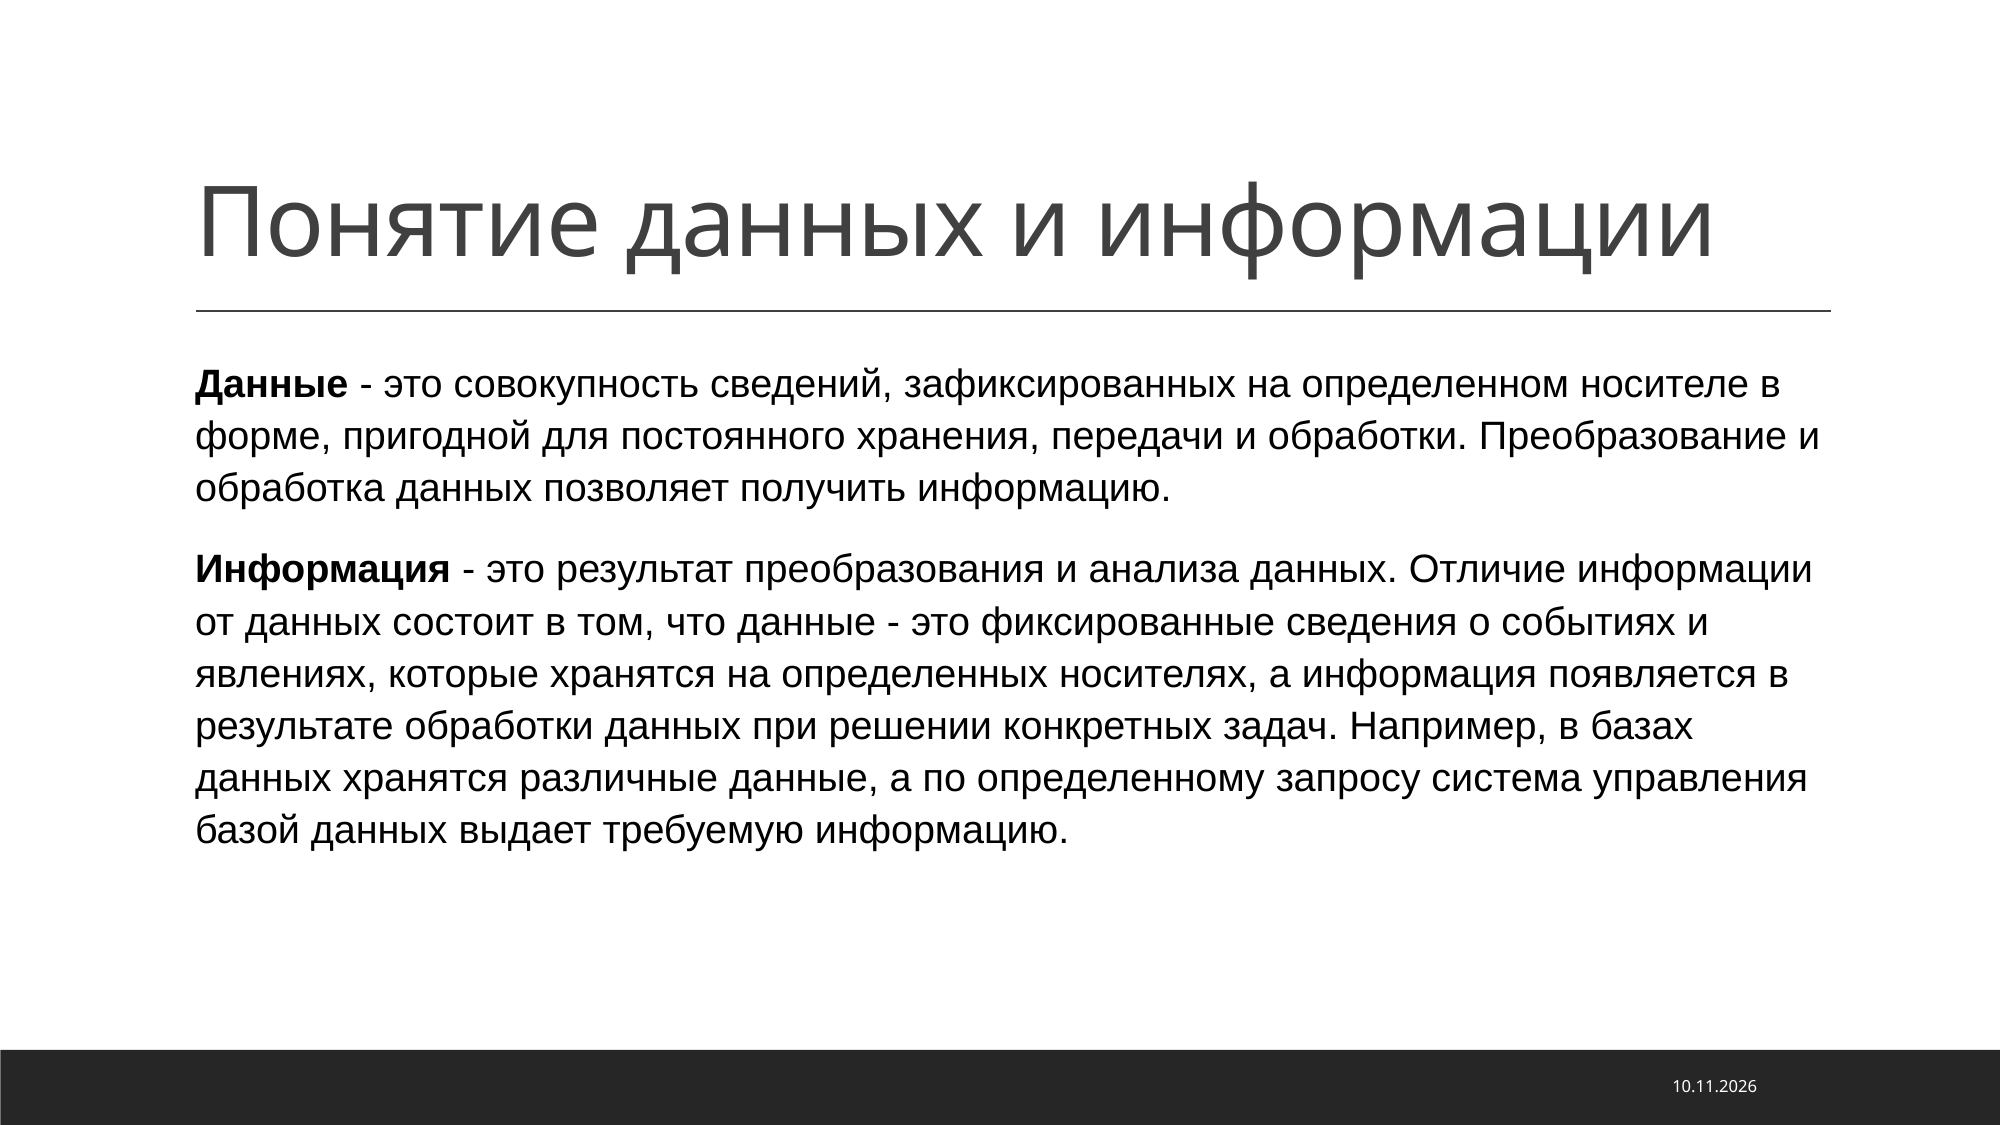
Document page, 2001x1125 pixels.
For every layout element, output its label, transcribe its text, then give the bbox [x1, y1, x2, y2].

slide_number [1348, 1057, 1773, 1118]
list Данные - это совокупность сведений, зафиксированных на определенном носителе в форме, пригодной для постоянного хранения, передачи и обработки. Преобразование и обработка данных позволяет получить информацию. Информация - это результат преобразования и анализа данных. Отличие информации от данных состоит в том, что данные - это фиксированные сведения о событиях и явлениях, которые хранятся на определенных носителях, а информация появляется в результате обработки данных при решении конкретных задач. Например, в базах данных хранятся различные данные, а по определенному запросу система управления базой данных выдает требуемую информацию. [180, 345, 1830, 963]
title Понятие данных и информации [180, 47, 1830, 285]
